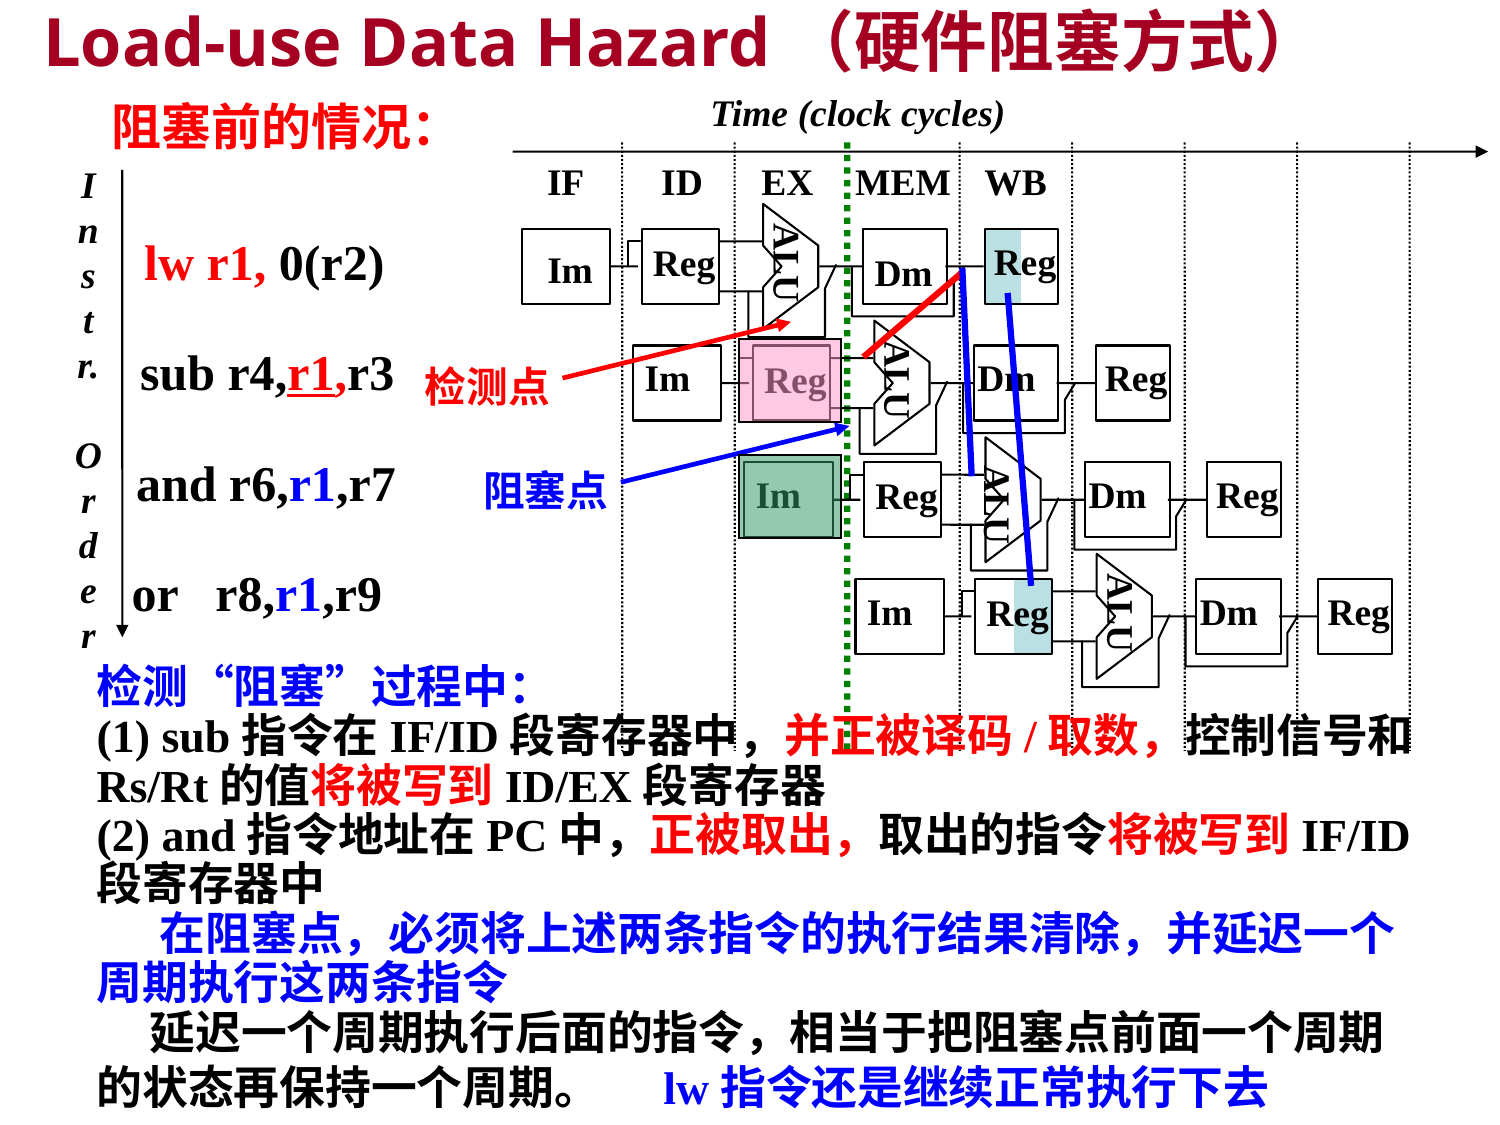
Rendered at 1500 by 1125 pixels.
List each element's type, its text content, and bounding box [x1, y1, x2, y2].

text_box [521, 228, 611, 305]
text_box IF [532, 150, 616, 210]
text_box [118, 629, 127, 638]
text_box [740, 530, 834, 538]
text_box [621, 142, 1410, 751]
text_box I n s t r. O r d e r [59, 153, 117, 663]
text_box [868, 320, 930, 447]
text_box [110, 972, 626, 996]
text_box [979, 436, 1042, 563]
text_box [1095, 345, 1171, 421]
text_box 检测“阻塞”过程中： (1) sub指令在IF/ID段寄存器中，并正被译码/取数，控制信号和Rs/Rt的值将被写到ID/EX段寄存器 (2) and指令地址在PC中，正被取出，取出的指令将被写到IF/ID段寄存器中 在阻塞点，必须将上述两条指令的执行结果清除，并延迟一个周期执行这两条指令 [81, 656, 1430, 1017]
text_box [1084, 461, 1171, 538]
text_box sub r4,r1,r3 [125, 333, 404, 409]
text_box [1206, 461, 1282, 538]
text_box lw r1, 0(r2) [129, 223, 400, 298]
text_box Time (clock cycles) [695, 81, 1021, 140]
text_box and r6,r1,r7 [121, 443, 411, 519]
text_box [468, 425, 850, 524]
text_box 延迟一个周期执行后面的指令，相当于把阻塞点前面一个周期的状态再保持一个周期。 lw指令还是继续正常执行下去 [81, 996, 1416, 1121]
text_box or r8,r1,r9 [116, 553, 398, 629]
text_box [409, 321, 792, 419]
title Load-use Data Hazard（硬件阻塞方式） [28, 2, 1393, 88]
text_box [1415, 145, 1489, 158]
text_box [973, 345, 1059, 421]
text_box [41, 85, 442, 151]
text_box 阻塞前的情况： [97, 88, 439, 164]
